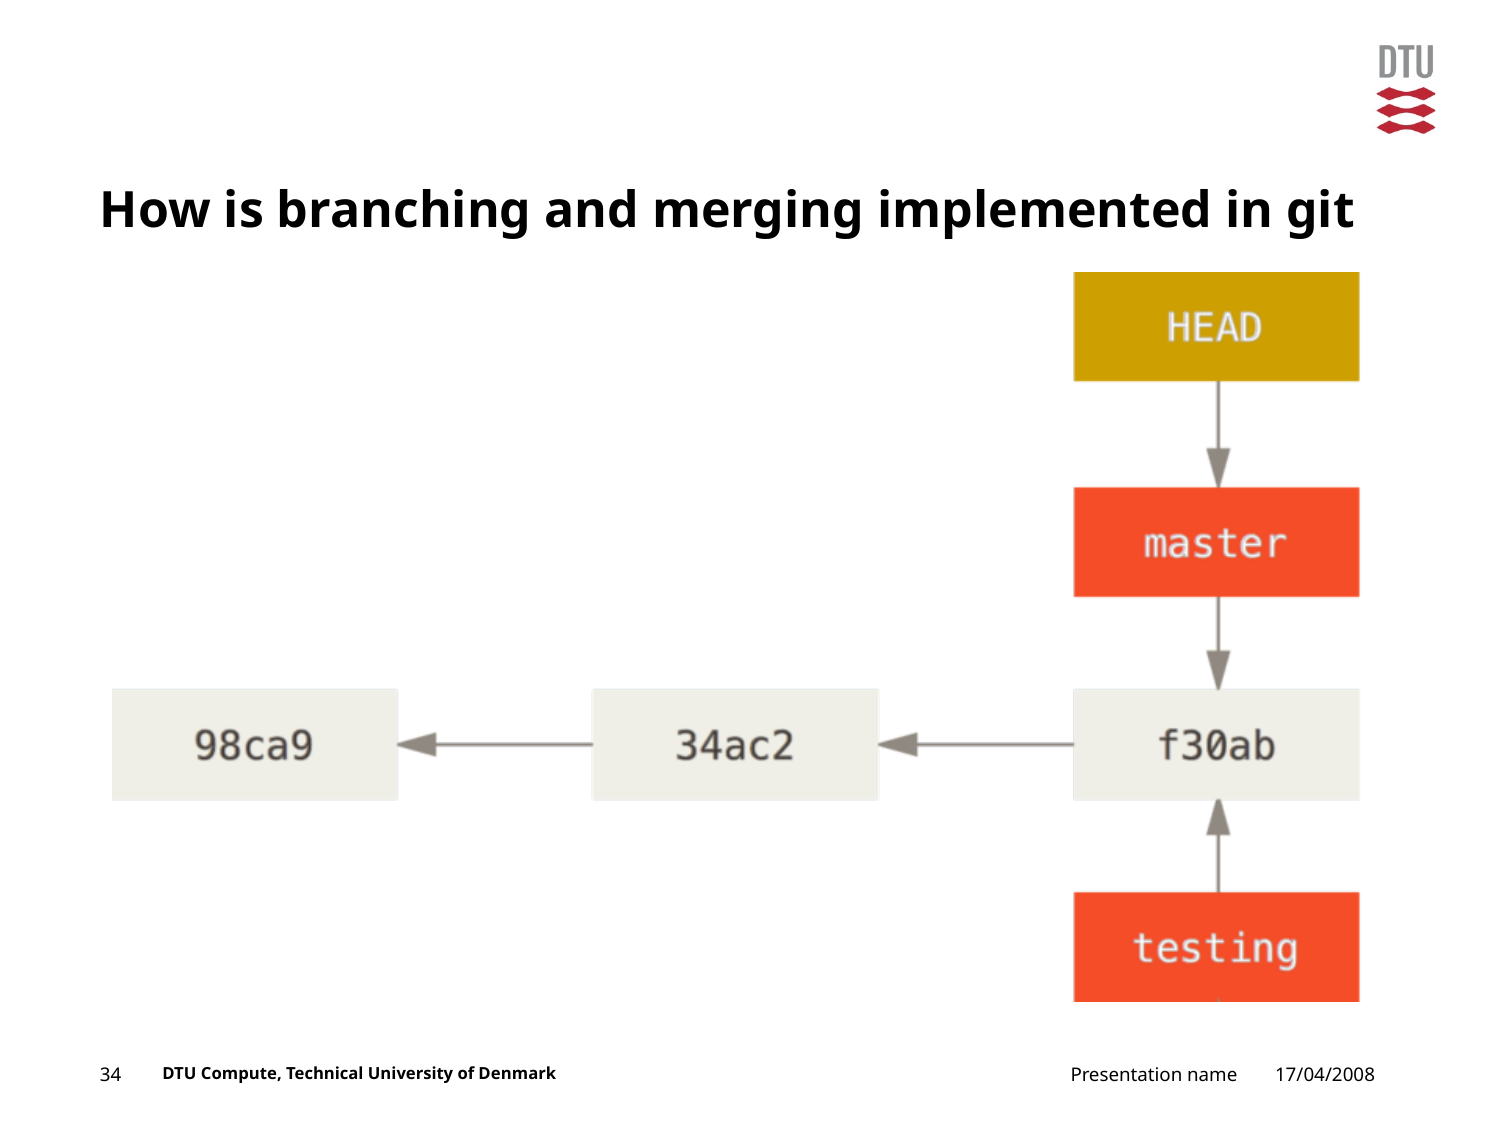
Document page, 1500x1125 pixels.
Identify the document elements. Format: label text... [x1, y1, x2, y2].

title How is branching and merging implemented in git [99, 50, 1375, 238]
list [112, 271, 1363, 1002]
picture [1356, 45, 1436, 134]
